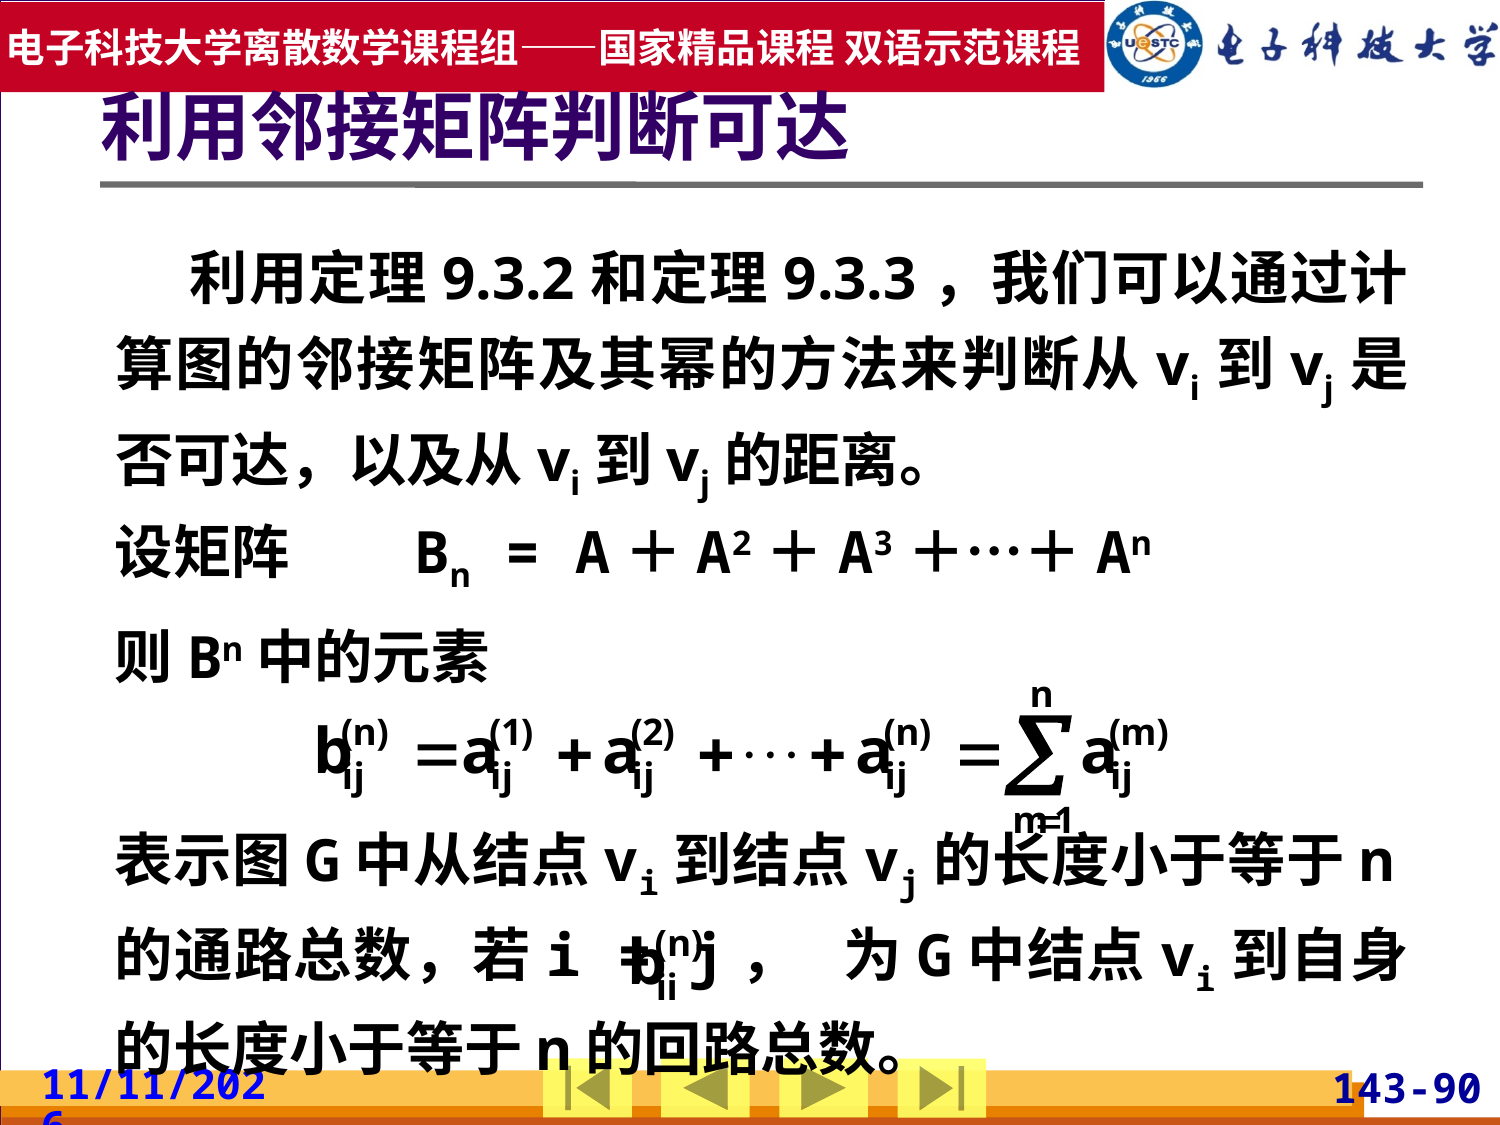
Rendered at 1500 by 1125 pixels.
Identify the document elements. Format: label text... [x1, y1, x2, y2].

title 利用邻接矩阵判断可达 [100, 54, 1424, 207]
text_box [305, 668, 1176, 847]
text_box 设矩阵 Bn = A＋A2＋A3＋…＋An 则Bn中的元素 表示图G中从结点vi到结点vj的长度小于等于n的通路总数，若i = j， 为G中结点vi到自身的长度小于等于n的回路总数。 [100, 491, 1424, 1090]
text_box 2019/5/19 [34, 1058, 283, 1116]
picture [1105, 0, 1500, 89]
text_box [619, 916, 716, 1012]
list 利用定理9.3.2和定理9.3.3，我们可以通过计算图的邻接矩阵及其幂的方法来判断从vi到vj是否可达，以及从vi到vj的距离。 [100, 220, 1424, 488]
